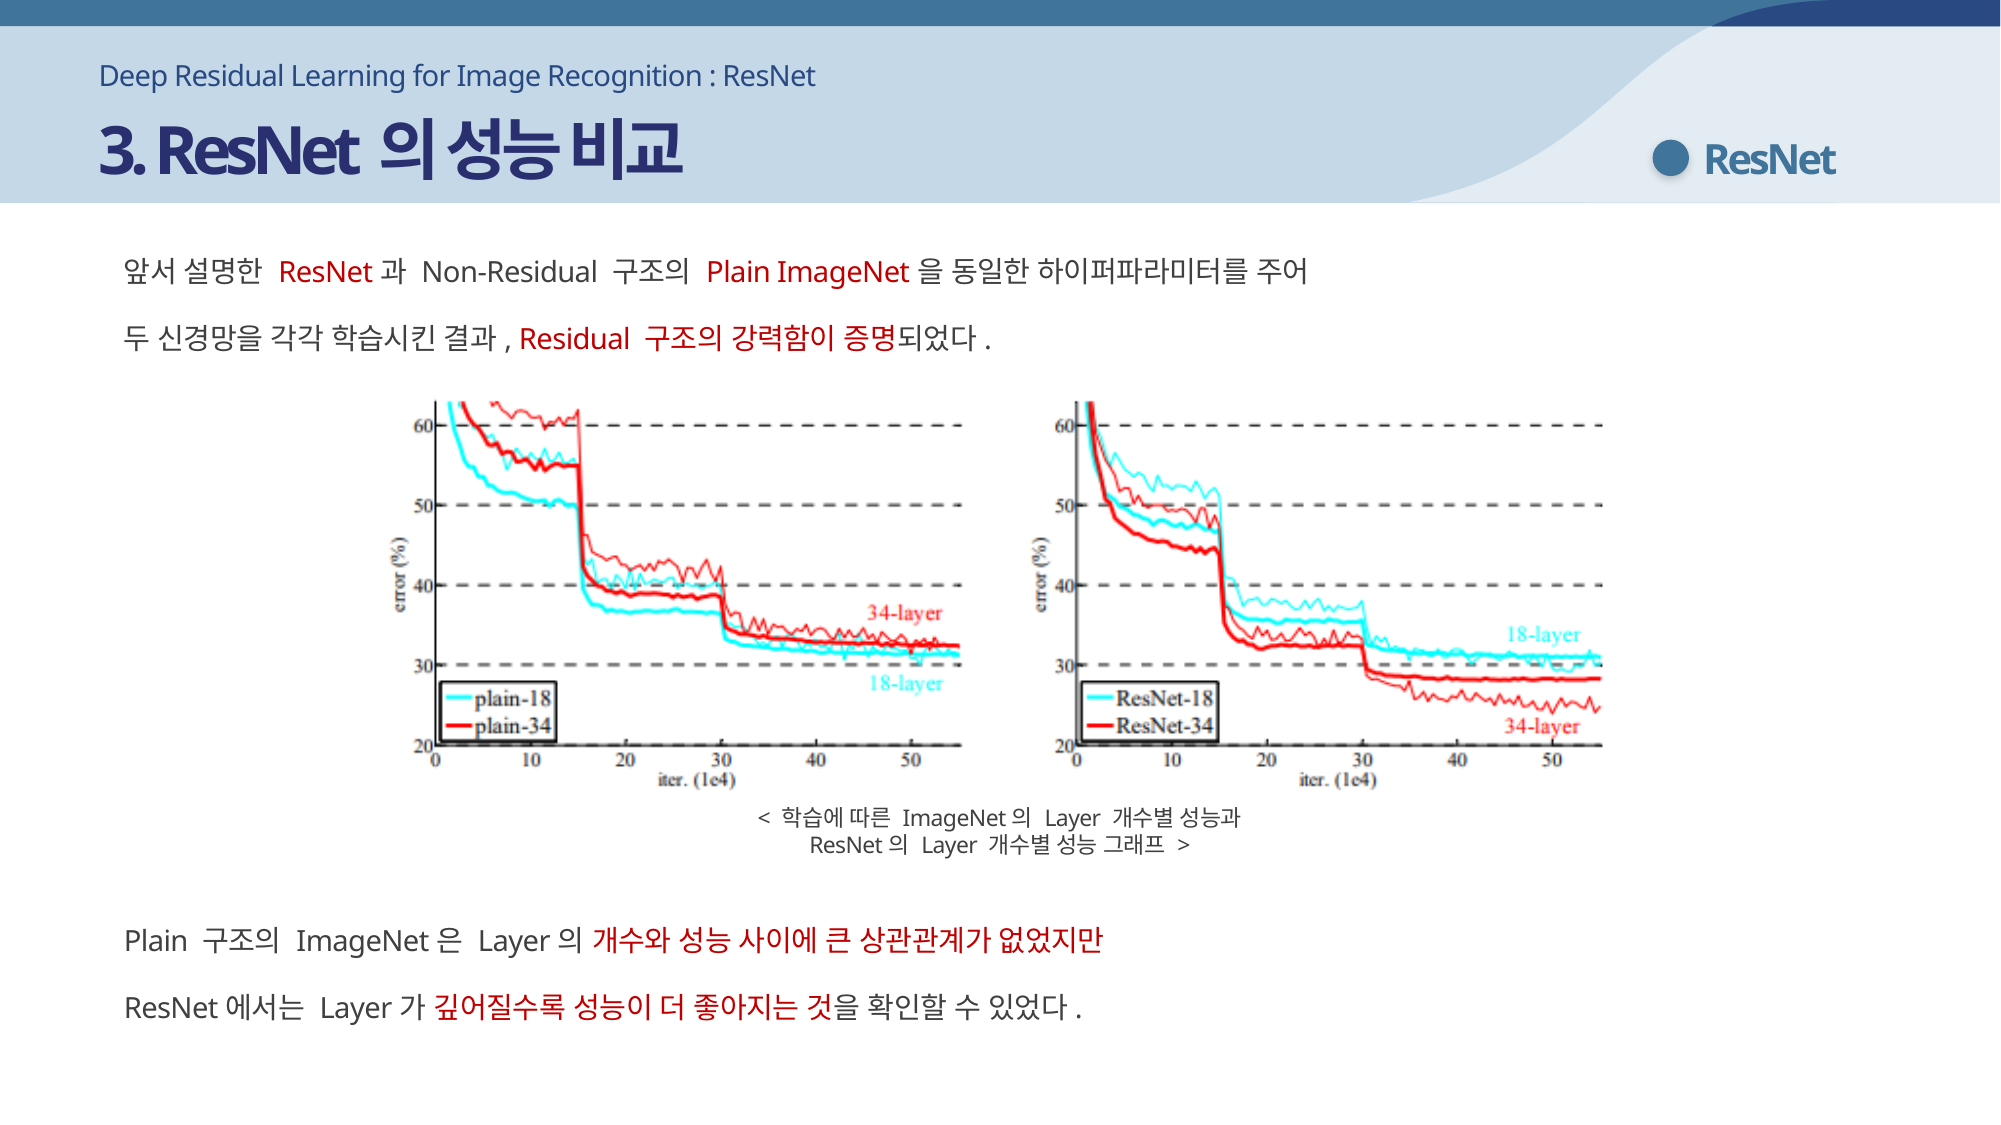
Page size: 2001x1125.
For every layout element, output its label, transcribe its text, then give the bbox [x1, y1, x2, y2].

text_box 앞서 설명한 ResNet과 Non-Residual 구조의 Plain ImageNet을 동일한 하이퍼파라미터를 주어 두 신경망을 각각 학습시킨 결과, Residual 구조의 강력함이 증명되었다. Plain 구조의 ImageNet은 Layer의 개수와 성능 사이에 큰 상관관계가 없었지만 ResNet에서는 Layer가 깊어질수록 성능이 더 좋아지는 것을 확인할 수 있었다. [108, 238, 1878, 1032]
text_box < 학습에 따른 ImageNet의 Layer 개수별 성능과 ResNet의 Layer 개수별 성능 그래프 > [638, 796, 1362, 866]
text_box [1653, 125, 1954, 191]
text_box 3. ResNet의 성능 비교 [83, 100, 1096, 195]
picture [265, 390, 1722, 796]
text_box Deep Residual Learning for Image Recognition : ResNet [83, 49, 1161, 100]
